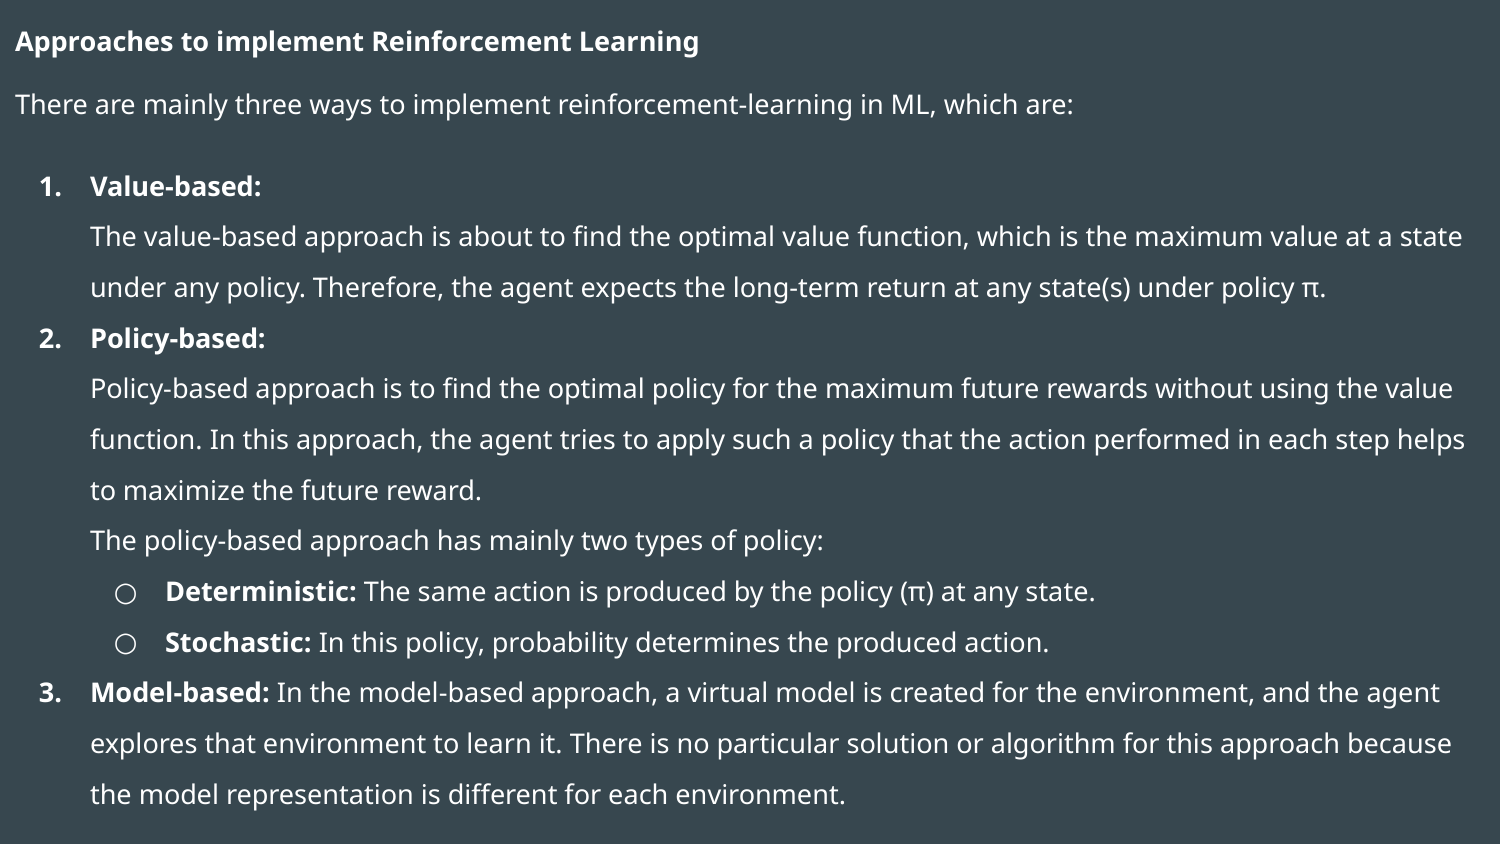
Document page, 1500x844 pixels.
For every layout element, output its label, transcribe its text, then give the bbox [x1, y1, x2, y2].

text_box Approaches to implement Reinforcement Learning There are mainly three ways to implement reinforcement-learning in ML, which are: Value-based: The value-based approach is about to find the optimal value function, which is the maximum value at a state under any policy. Therefore, the agent expects the long-term return at any state(s) under policy π. Policy-based: Policy-based approach is to find the optimal policy for the maximum future rewards without using the value function. In this approach, the agent tries to apply such a policy that the action performed in each step helps to maximize the future reward. The policy-based approach has mainly two types of policy: Deterministic: The same action is produced by the policy (π) at any state. Stochastic: In this policy, probability determines the produced action. Model-based: In the model-based approach, a virtual model is created for the environment, and the agent explores that environment to learn it. There is no particular solution or algorithm for this approach because the model representation is different for each environment. [0, 0, 1486, 825]
